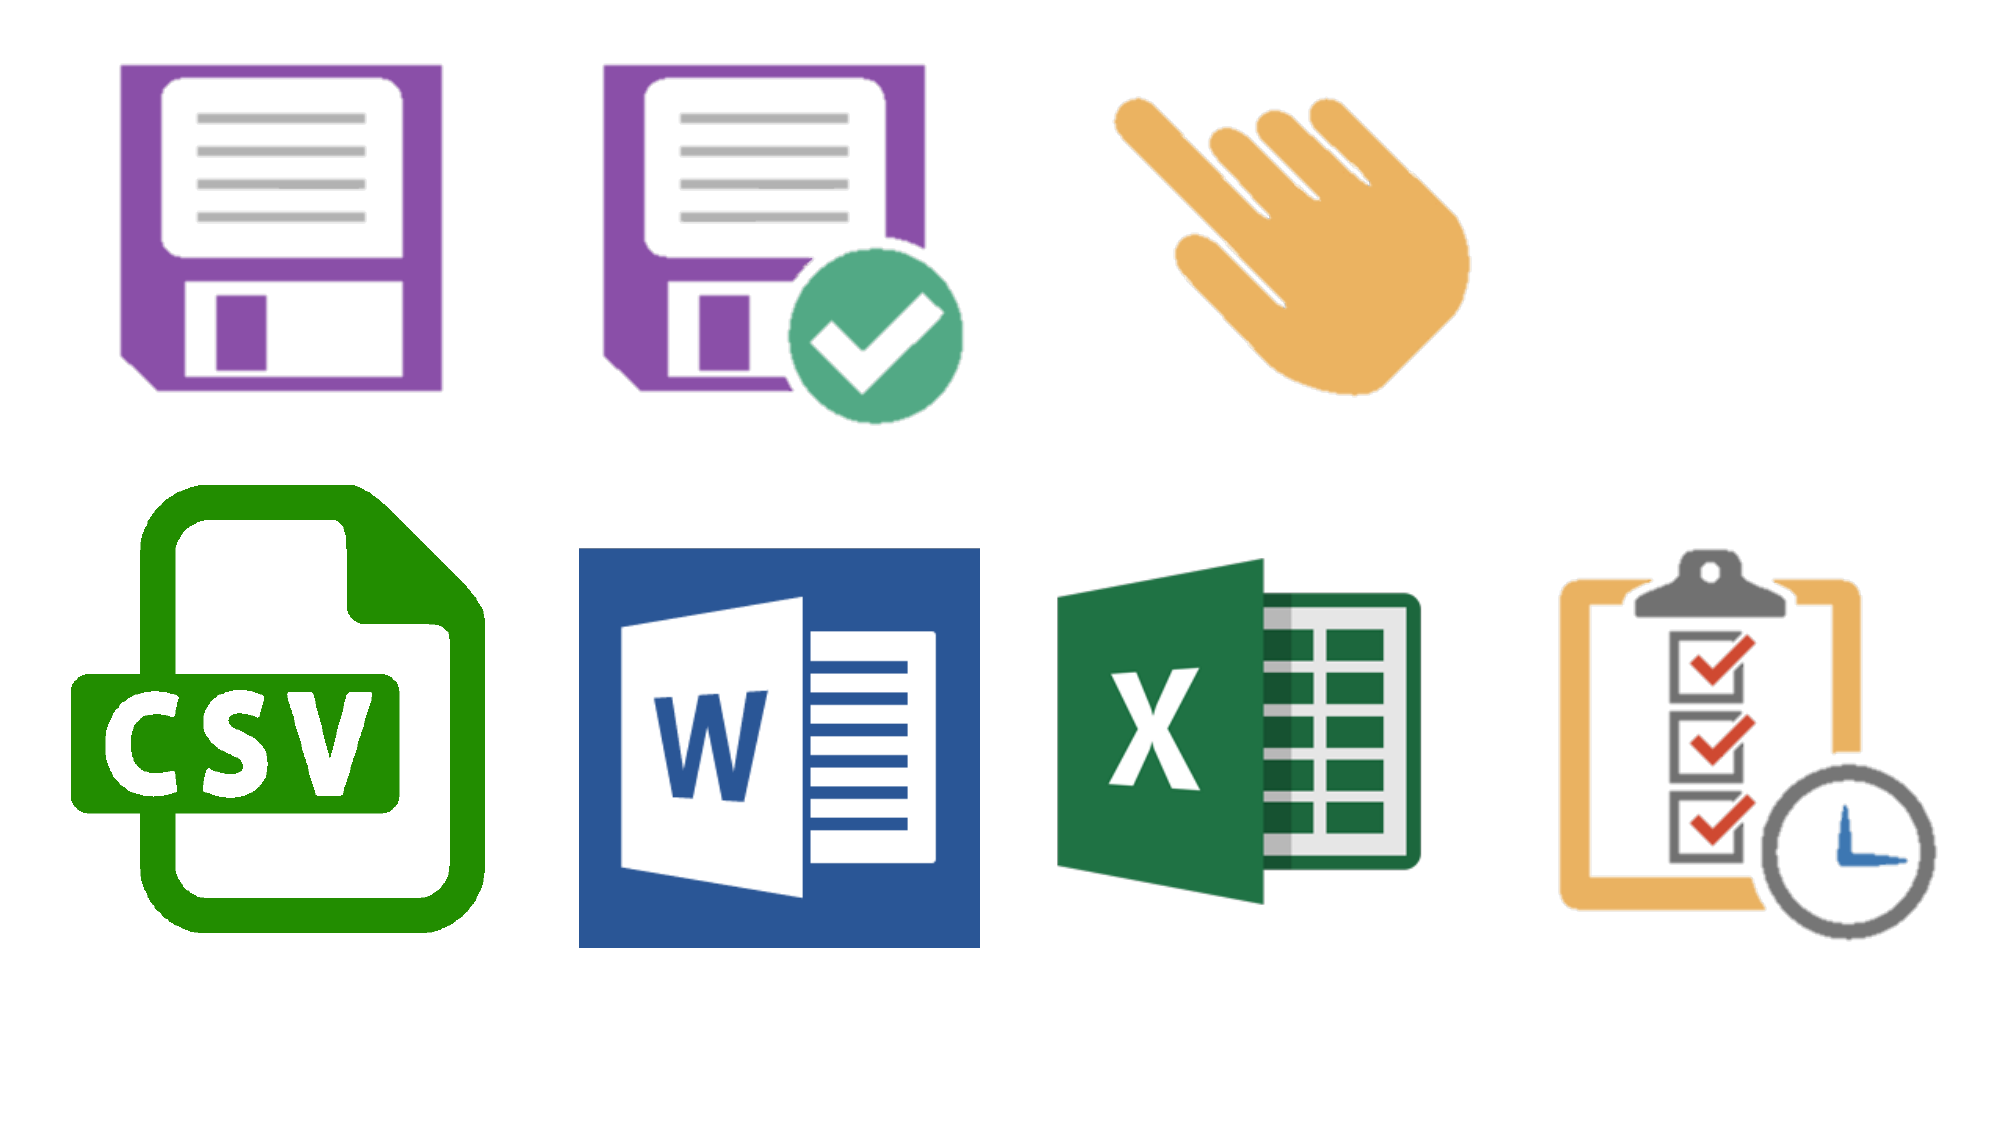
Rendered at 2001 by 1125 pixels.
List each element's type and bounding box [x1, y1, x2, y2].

picture [1039, 532, 1440, 933]
picture [96, 42, 497, 443]
picture [579, 547, 980, 948]
picture [71, 485, 519, 933]
picture [579, 42, 980, 443]
picture [1543, 547, 1944, 948]
picture [1091, 42, 1492, 443]
